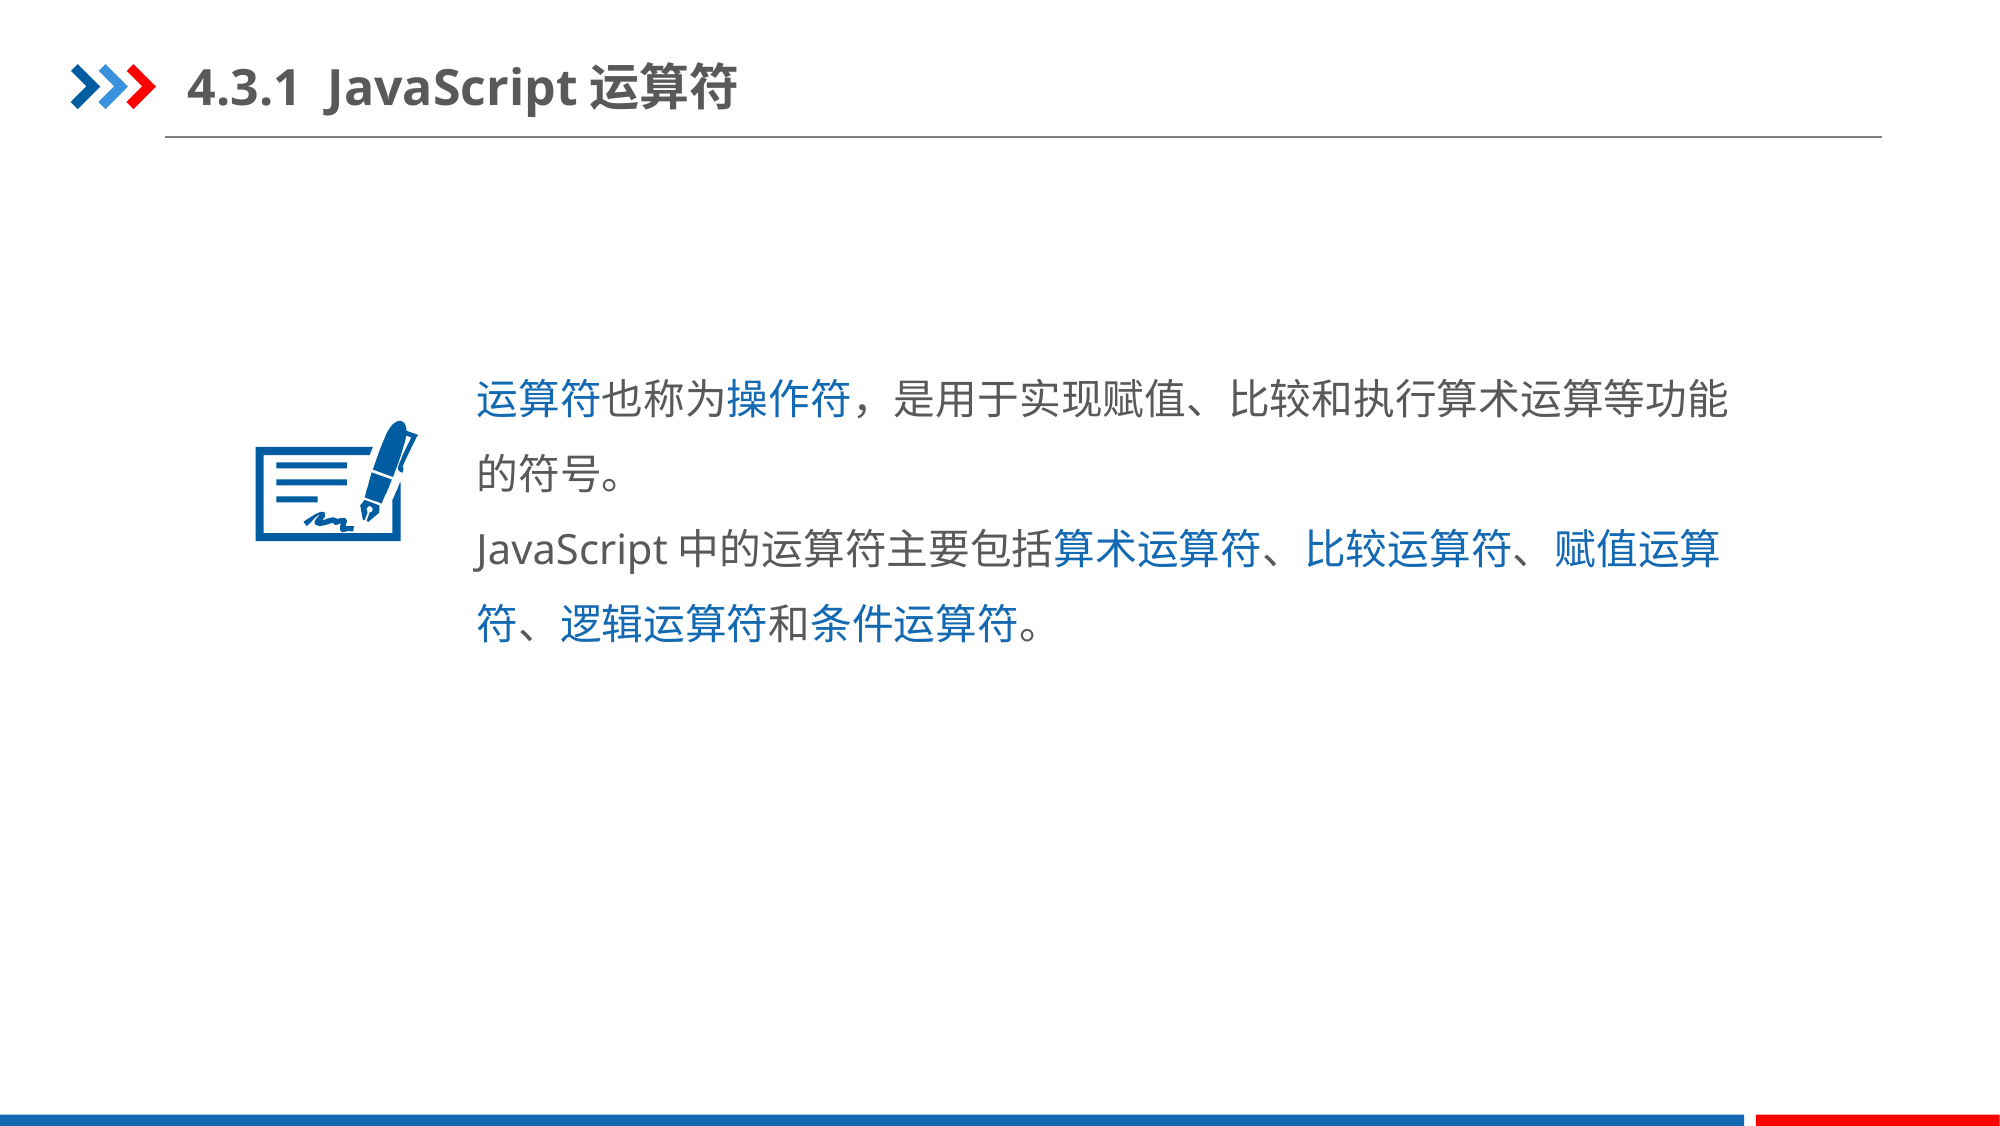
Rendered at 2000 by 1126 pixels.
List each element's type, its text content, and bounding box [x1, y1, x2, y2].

text_box 运算符也称为操作符，是用于实现赋值、比较和执行算术运算等功能的符号。 JavaScript中的运算符主要包括算术运算符、比较运算符、赋值运算符、逻辑运算符和条件运算符。 [456, 338, 1780, 659]
text_box 4.3.1 JavaScript运算符 [187, 43, 827, 127]
text_box [255, 446, 401, 542]
text_box [372, 420, 419, 477]
